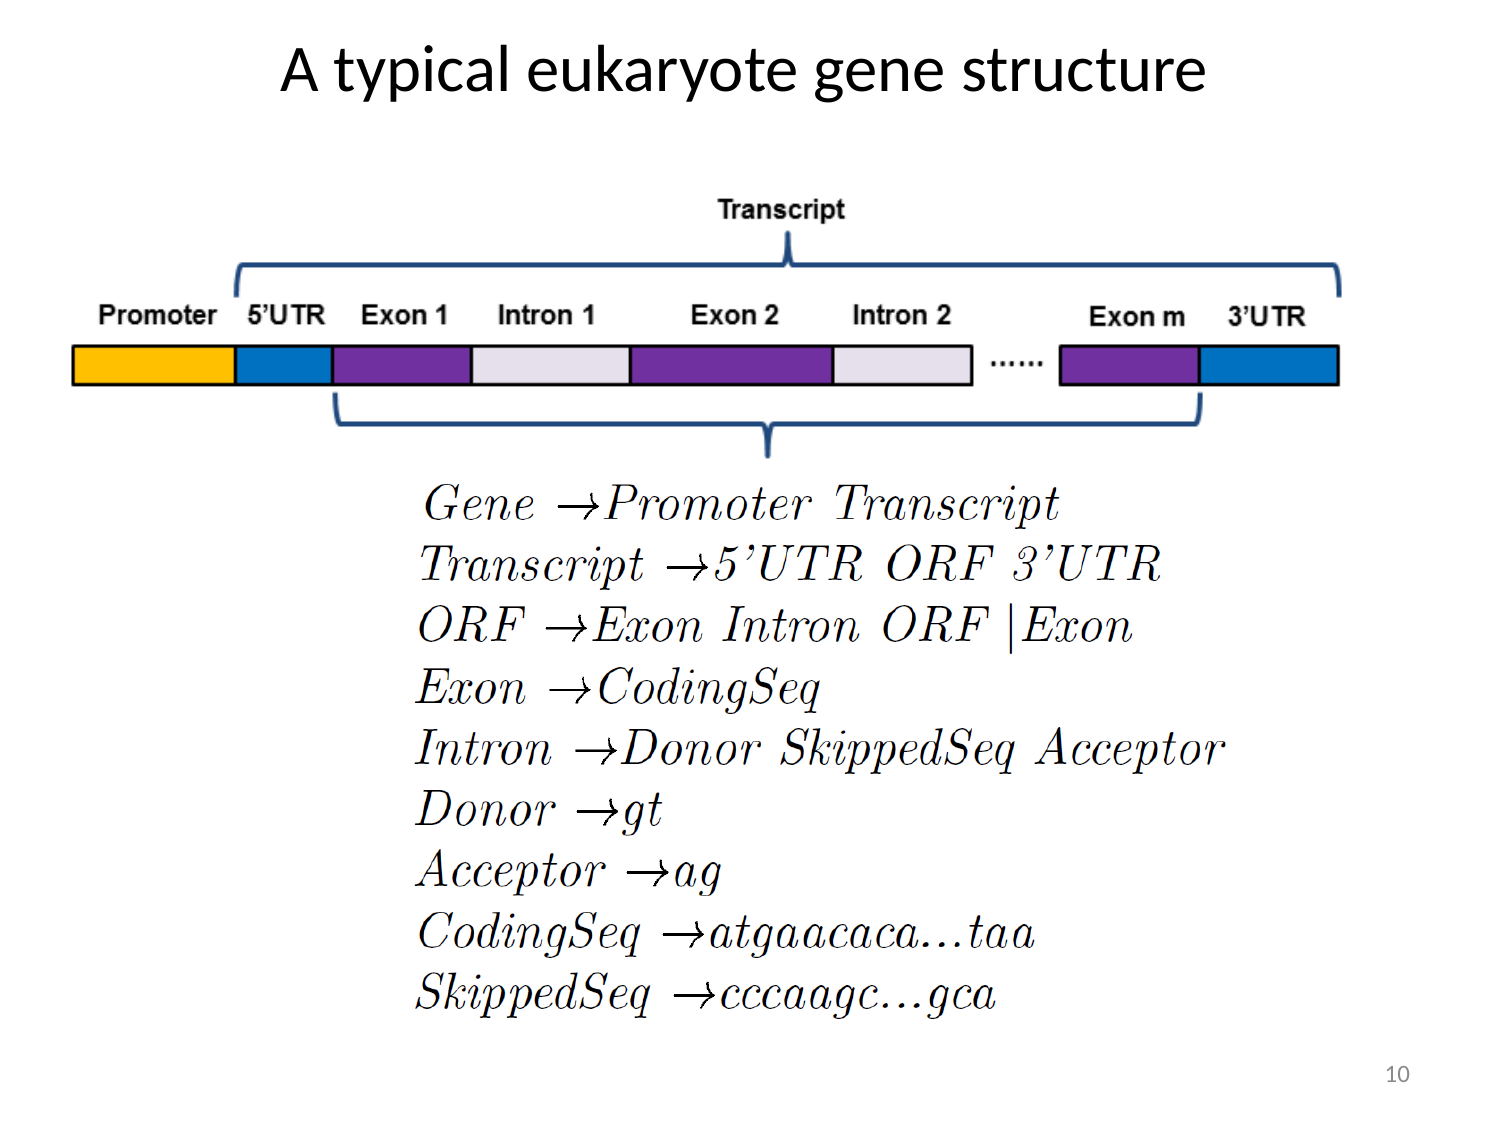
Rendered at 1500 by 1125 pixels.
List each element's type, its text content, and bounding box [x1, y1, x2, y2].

slide_number 10 [1074, 1042, 1425, 1103]
text_box A typical eukaryote gene structure [265, 17, 1299, 113]
picture [40, 184, 1372, 1042]
